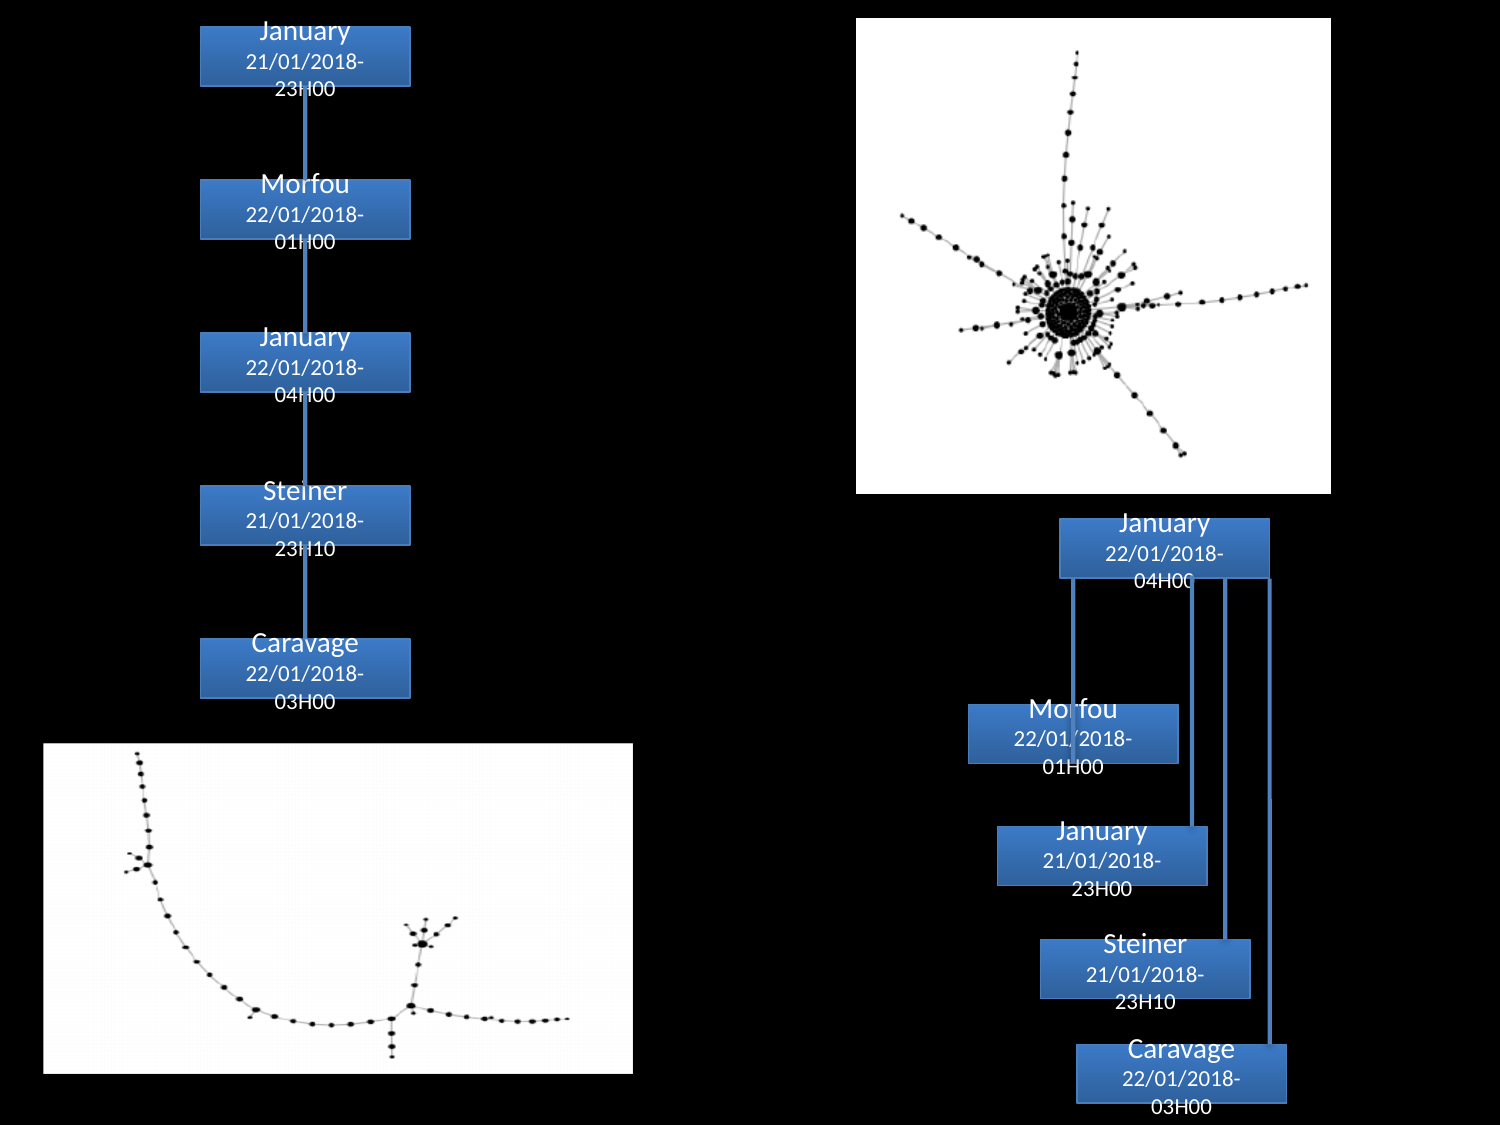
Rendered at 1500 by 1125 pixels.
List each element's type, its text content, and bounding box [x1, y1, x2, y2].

text_box Steiner 21/01/2018-23H10 [1040, 939, 1251, 999]
text_box Morfou 22/01/2018-01H00 [200, 179, 411, 240]
text_box [1223, 578, 1228, 940]
text_box [1267, 578, 1272, 1045]
text_box Caravage 22/01/2018-03H00 [1076, 1044, 1287, 1104]
text_box [1071, 578, 1076, 764]
text_box [303, 545, 308, 612]
picture [44, 613, 633, 1125]
text_box [303, 86, 308, 181]
text_box January 22/01/2018-04H00 [1059, 518, 1270, 579]
text_box [1189, 575, 1195, 827]
text_box [303, 239, 308, 334]
text_box January 21/01/2018-23H00 [997, 826, 1208, 886]
text_box January 21/01/2018-23H00 [200, 26, 411, 87]
text_box January 22/01/2018-04H00 [200, 332, 411, 393]
text_box Morfou 22/01/2018-01H00 [968, 704, 1066, 764]
text_box Morfou 22/01/2018-01H00 [1080, 704, 1179, 764]
picture [856, 17, 1332, 495]
text_box [303, 392, 308, 487]
text_box Steiner 21/01/2018-23H10 [200, 485, 411, 546]
